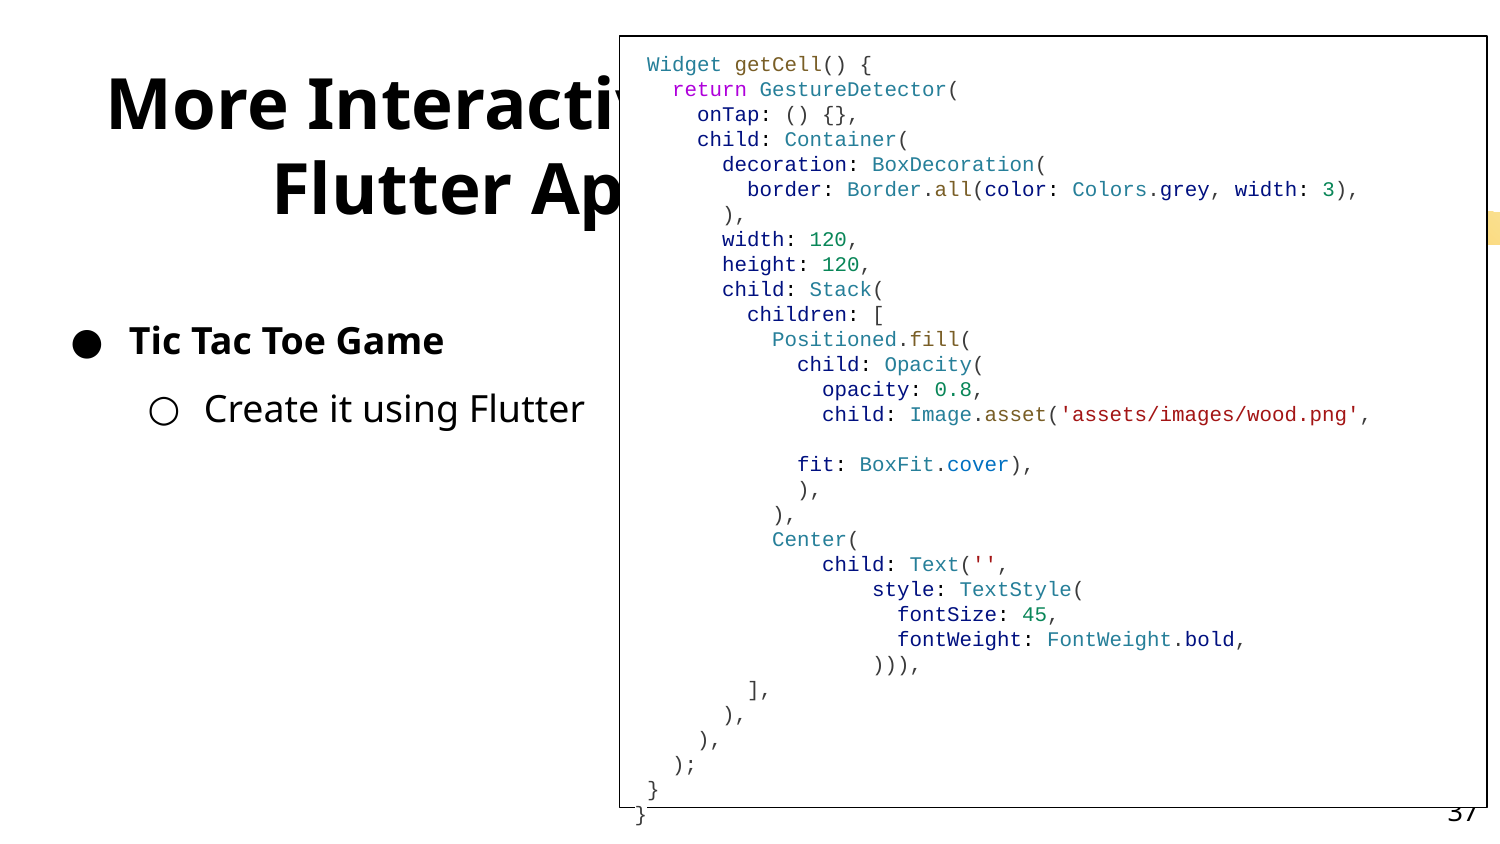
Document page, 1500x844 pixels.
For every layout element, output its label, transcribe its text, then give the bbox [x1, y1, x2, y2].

subtitle Tic Tac Toe Game Create it using Flutter [38, 279, 1403, 829]
title More Interactivity for Flutter Apps [17, 37, 619, 251]
subtitle Widget getCell() { return GestureDetector( onTap: () {}, child: Container( decoration: BoxDecoration( border: Border.all(color: Colors.grey, width: 3), ), width: 120, height: 120, child: Stack( children: [ Positioned.fill( child: Opacity( opacity: 0.8, child: Image.asset('assets/images/wood.png', fit: BoxFit.cover), ), ), Center( child: Text('', style: TextStyle( fontSize: 45, fontWeight: FontWeight.bold, ))), ], ), ), ); } } [619, 36, 1487, 808]
slide_number ‹#› [1403, 779, 1494, 844]
picture [1245, 167, 1437, 353]
